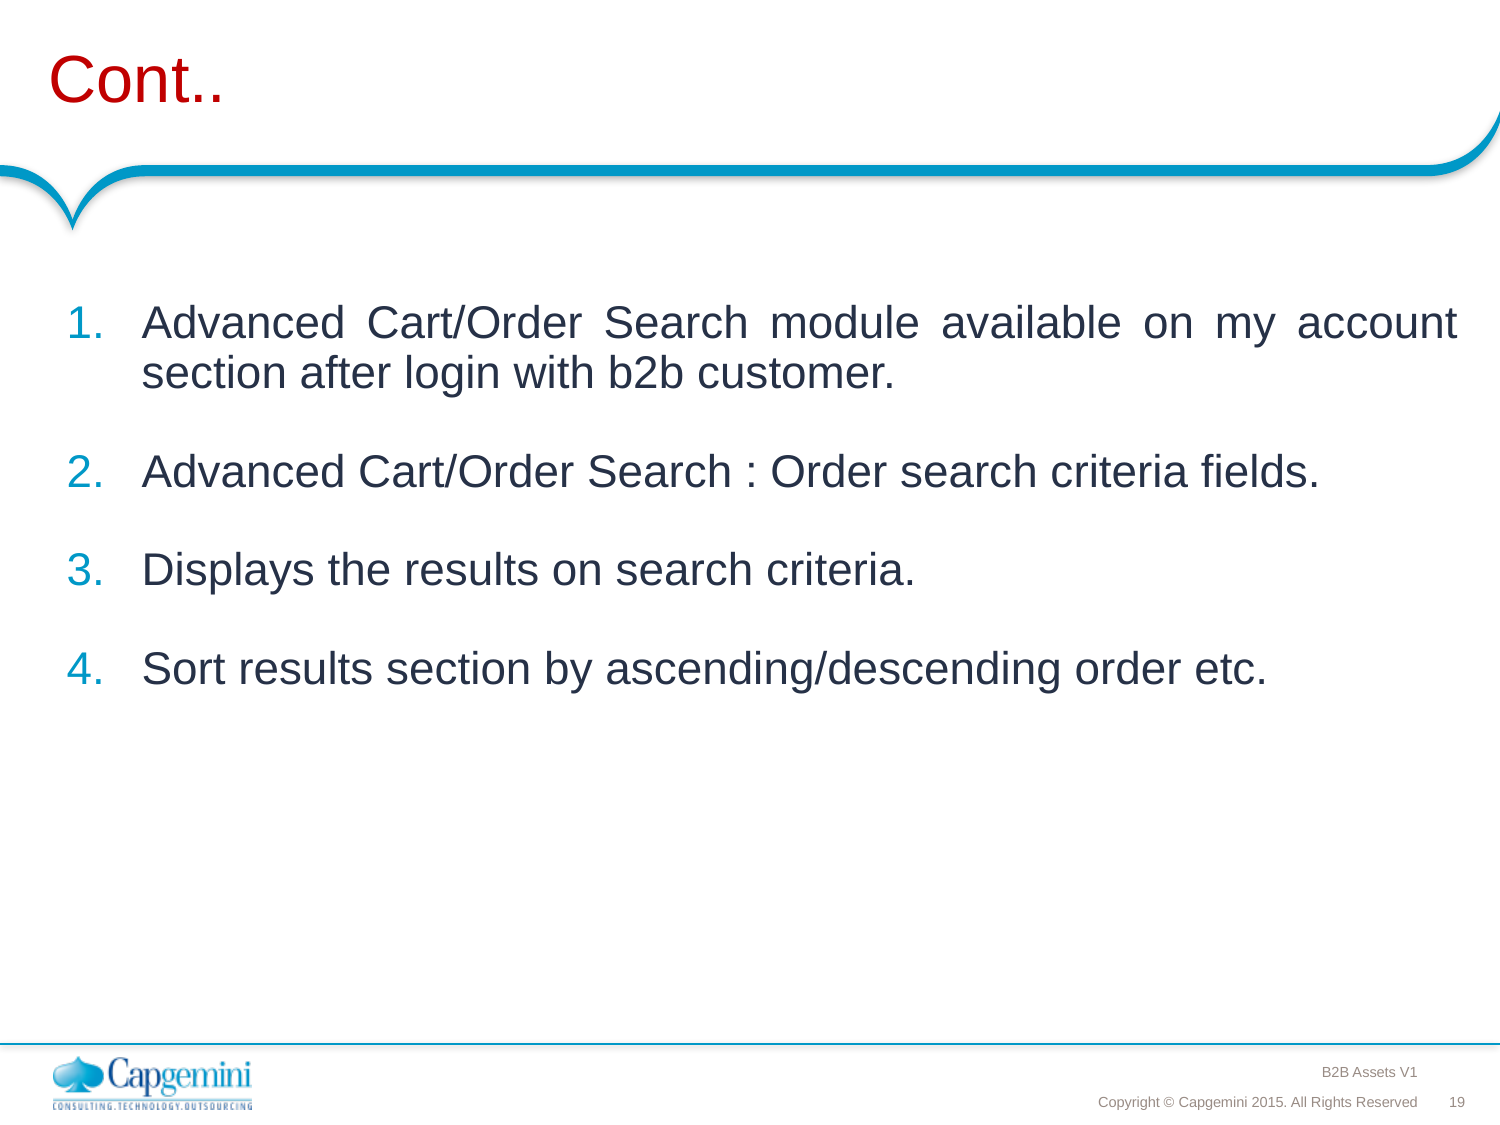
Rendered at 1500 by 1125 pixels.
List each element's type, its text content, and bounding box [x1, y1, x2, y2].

title Cont.. [0, 0, 1500, 165]
picture [53, 1056, 252, 1110]
list Advanced Cart/Order Search module available on my account section after login with b2b customer. Advanced Cart/Order Search : Order search criteria fields. Displays the results on search criteria. Sort results section by ascending/descending order etc. [48, 219, 1471, 1022]
